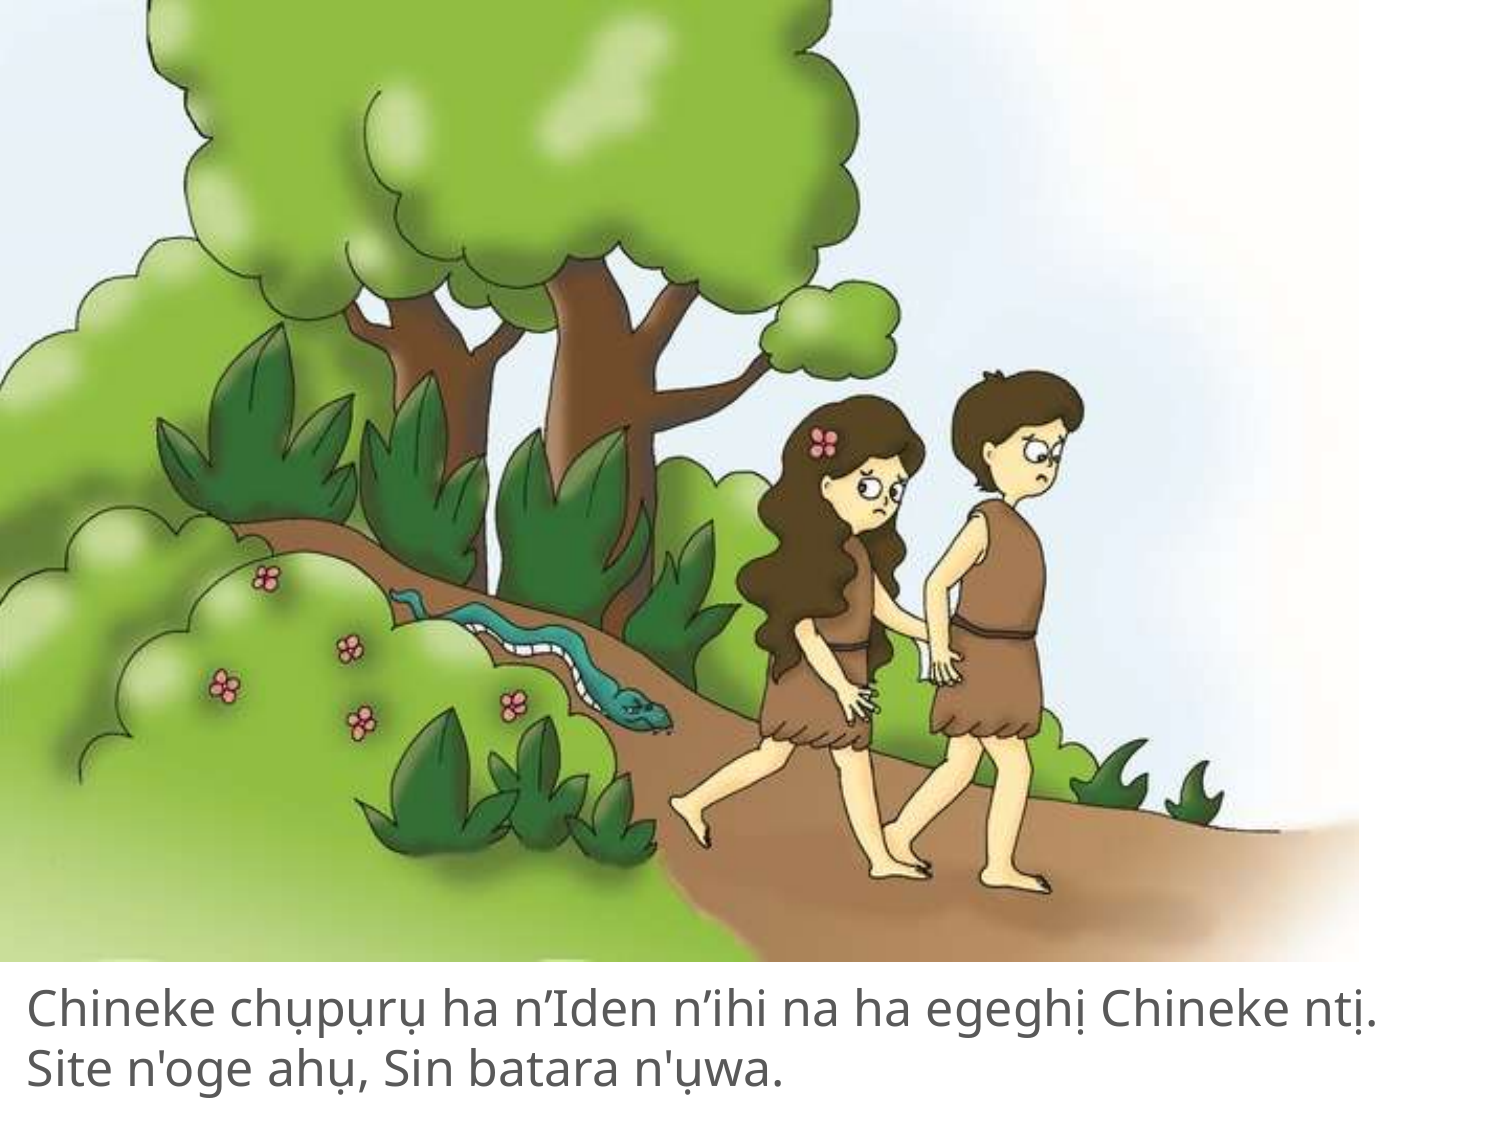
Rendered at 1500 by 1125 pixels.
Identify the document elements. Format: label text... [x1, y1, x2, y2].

picture [0, 0, 1359, 962]
text_box Chineke chụpụrụ ha n’Iden n’ihi na ha egeghị Chineke ntị. Site n'oge ahụ, Sin batara n'ụwa. [11, 969, 1498, 1105]
